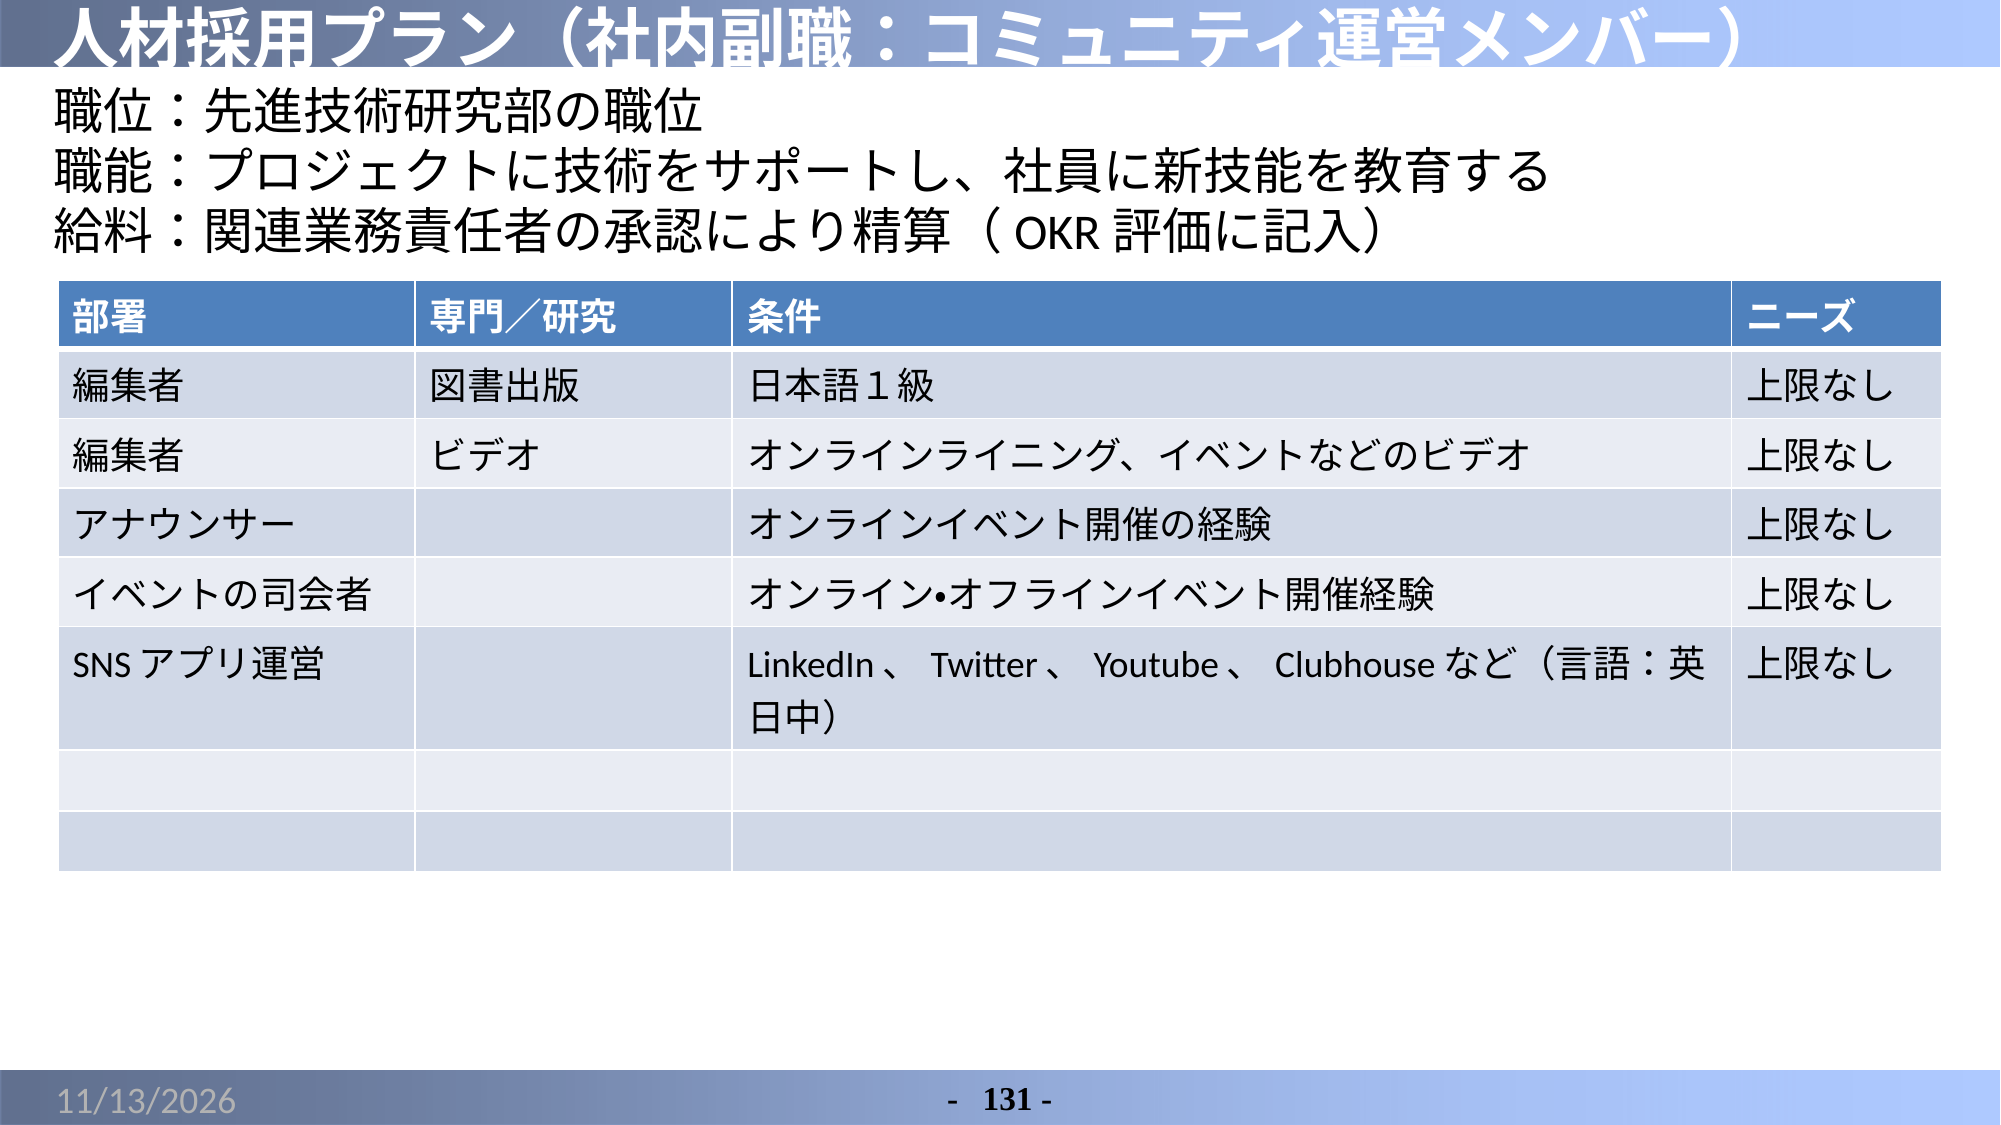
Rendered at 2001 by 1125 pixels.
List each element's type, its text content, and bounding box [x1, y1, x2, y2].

table_cell 図書出版 [416, 352, 731, 418]
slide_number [55, 1076, 516, 1122]
table_header ニーズ [1732, 281, 1941, 346]
table_cell 上限なし [1732, 558, 1941, 626]
table_header 条件 [733, 281, 1731, 346]
table_cell LinkedIn、Twitter、Youtube、Clubhouseなど（言語：英日中） [733, 627, 1731, 749]
table_cell [416, 751, 731, 810]
table_cell オンラインイベント開催の経験 [733, 489, 1731, 556]
table_cell [59, 751, 414, 810]
slide_number - 131 - [934, 1078, 1063, 1117]
table_cell [59, 812, 414, 871]
table_cell [733, 812, 1731, 871]
table_cell [1732, 812, 1941, 871]
table_cell [416, 627, 731, 749]
list 職位：先進技術研究部の職位 職能：プロジェクトに技術をサポートし、社員に新技能を教育する 給料：関連業務責任者の承認により精算（OKR評価に記入） [53, 79, 1947, 261]
table_cell [733, 751, 1731, 810]
table_header 専門／研究 [416, 281, 731, 346]
table_cell SNSアプリ運営 [59, 627, 414, 749]
title 人材採用プラン（社内副職：コミュニティ運営メンバー） [52, 0, 1946, 78]
table_cell 上限なし [1732, 419, 1941, 487]
table_cell [416, 812, 731, 871]
table_cell 編集者 [59, 352, 414, 418]
table_cell イベントの司会者 [59, 558, 414, 626]
table_cell [416, 558, 731, 626]
table_cell ビデオ [416, 419, 731, 487]
table_cell 上限なし [1732, 627, 1941, 749]
table_header 部署 [59, 281, 414, 346]
table_cell 編集者 [59, 419, 414, 487]
table_cell アナウンサー [59, 489, 414, 556]
table_cell 日本語１級 [733, 352, 1731, 418]
table_cell 上限なし [1732, 352, 1941, 418]
table_cell [416, 489, 731, 556]
table_cell [1732, 751, 1941, 810]
table_cell 上限なし [1732, 489, 1941, 556]
table_cell オンラインライニング、イベントなどのビデオ [733, 419, 1731, 487]
table_cell オンライン・オフラインイベント開催経験 [733, 558, 1731, 626]
